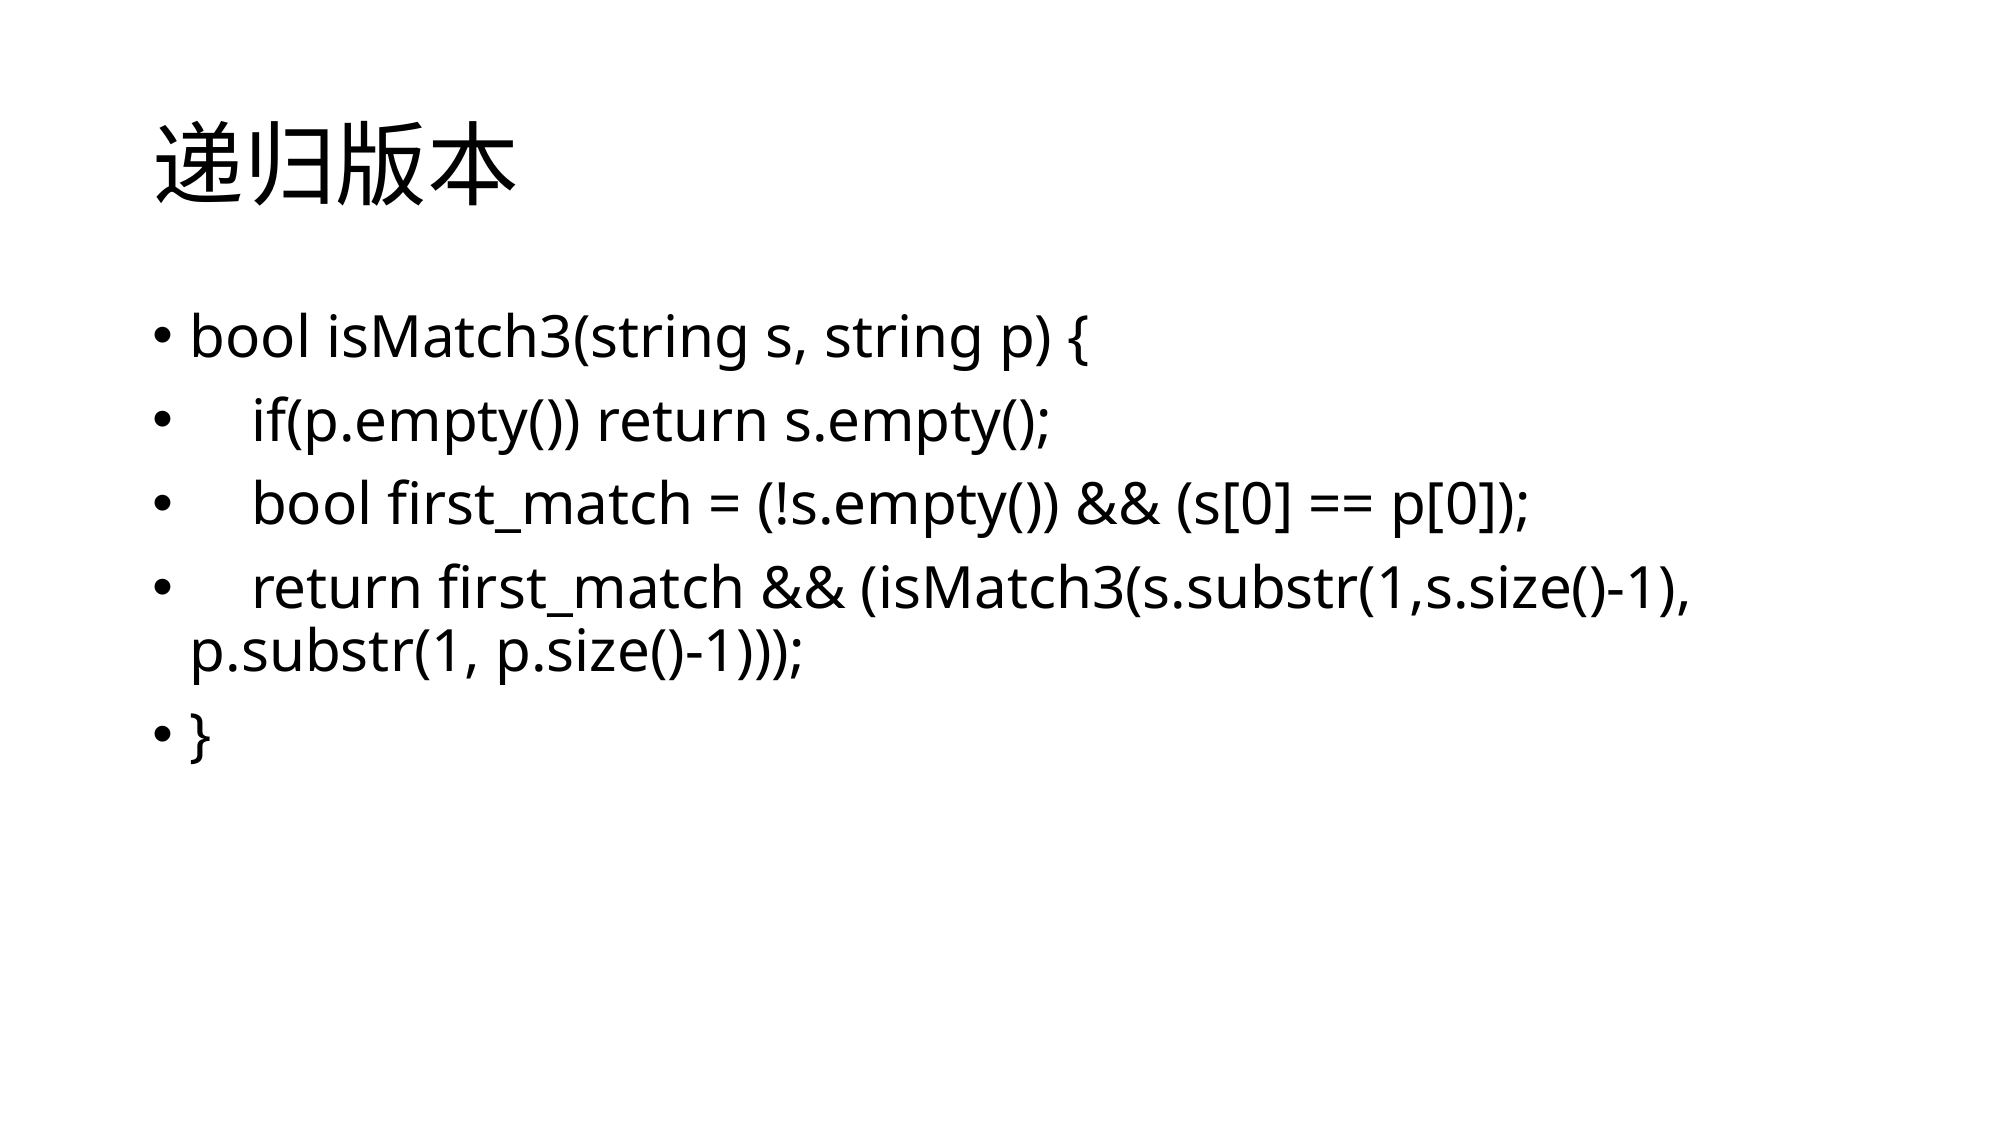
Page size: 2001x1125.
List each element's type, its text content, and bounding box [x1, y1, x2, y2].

list bool isMatch3(string s, string p) { if(p.empty()) return s.empty(); bool first_match = (!s.empty()) && (s[0] == p[0]); return first_match && (isMatch3(s.substr(1,s.size()-1), p.substr(1, p.size()-1))); } [137, 299, 1863, 1014]
title 递归版本 [137, 59, 1863, 278]
